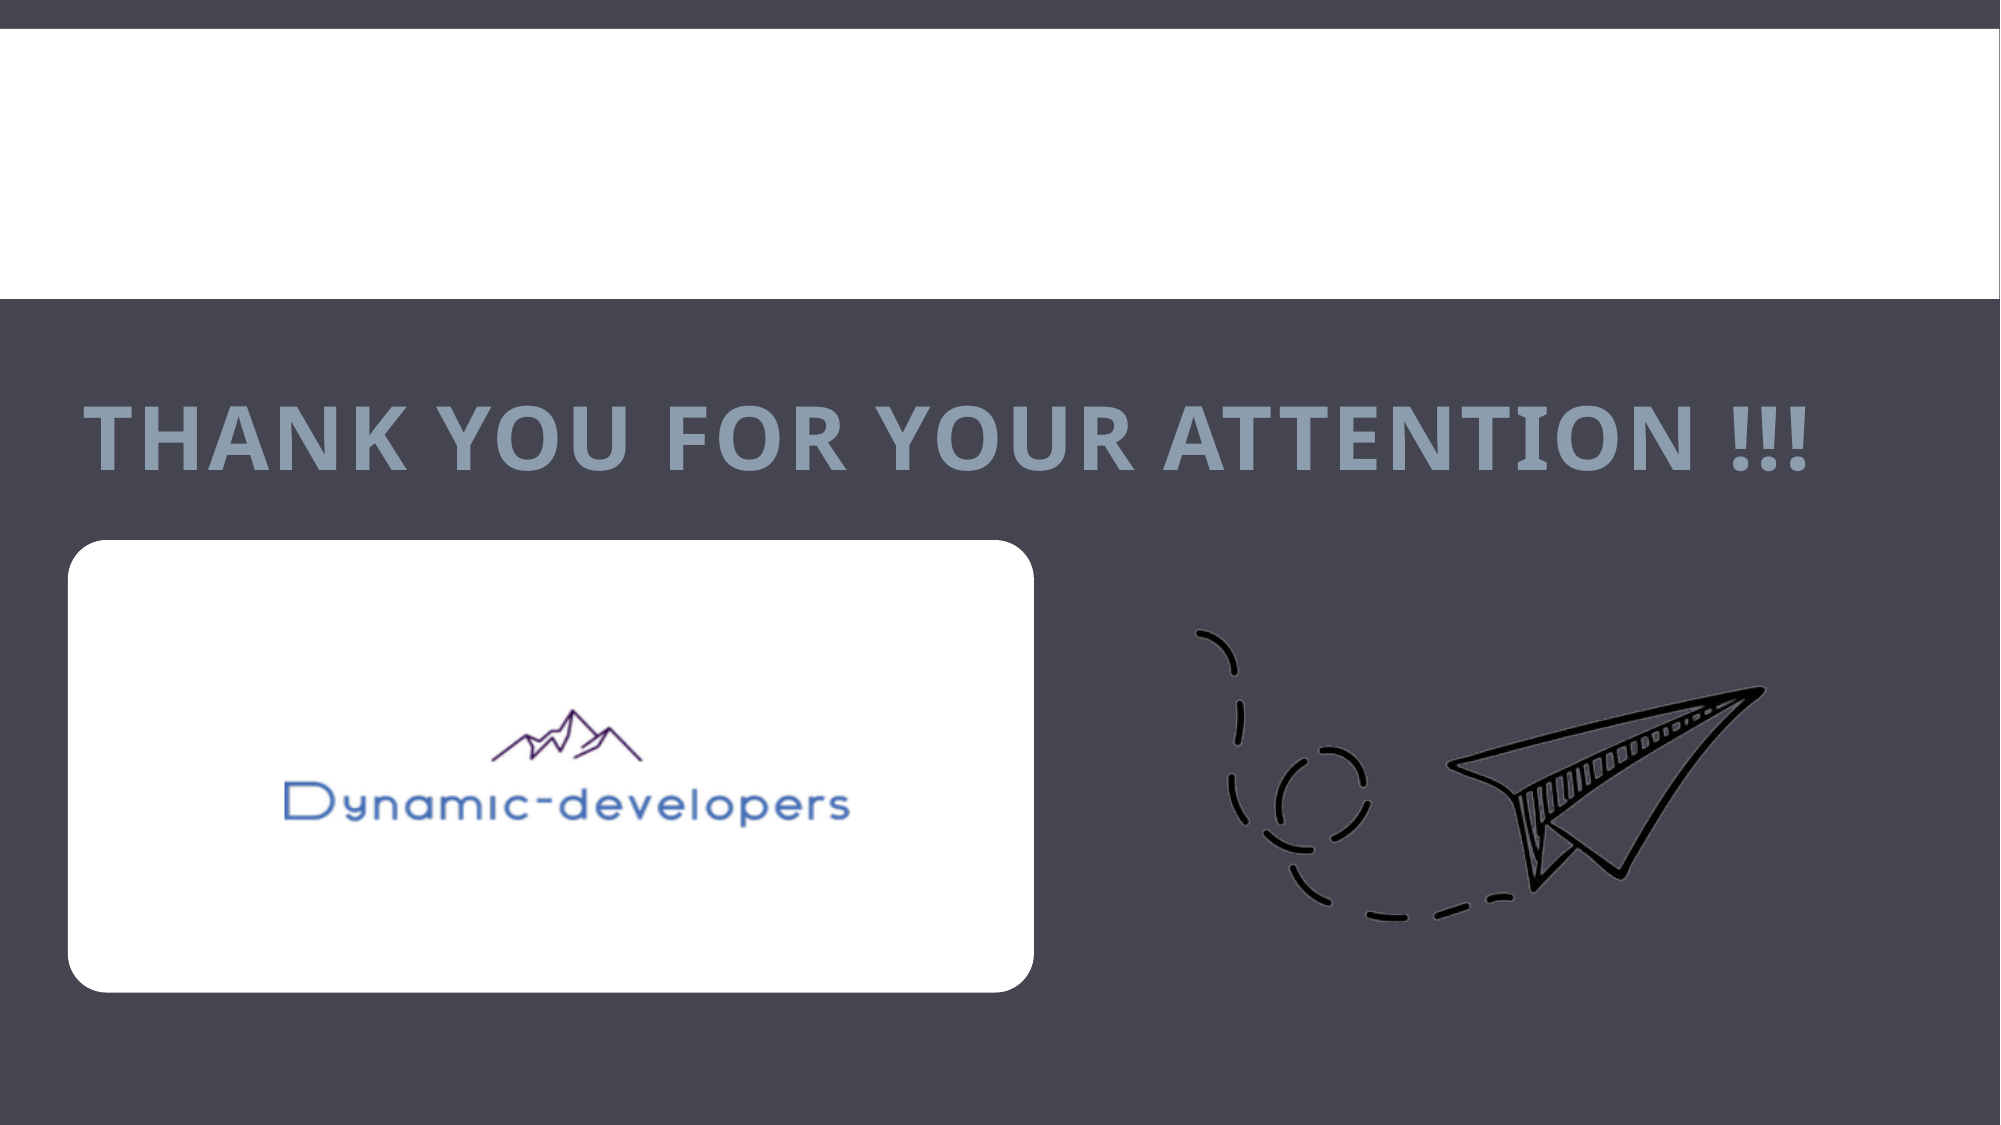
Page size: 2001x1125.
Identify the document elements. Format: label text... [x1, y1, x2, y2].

picture [1085, 398, 1868, 1125]
list Thank you for your attention !!! [67, 385, 1868, 589]
picture [67, 539, 1035, 993]
